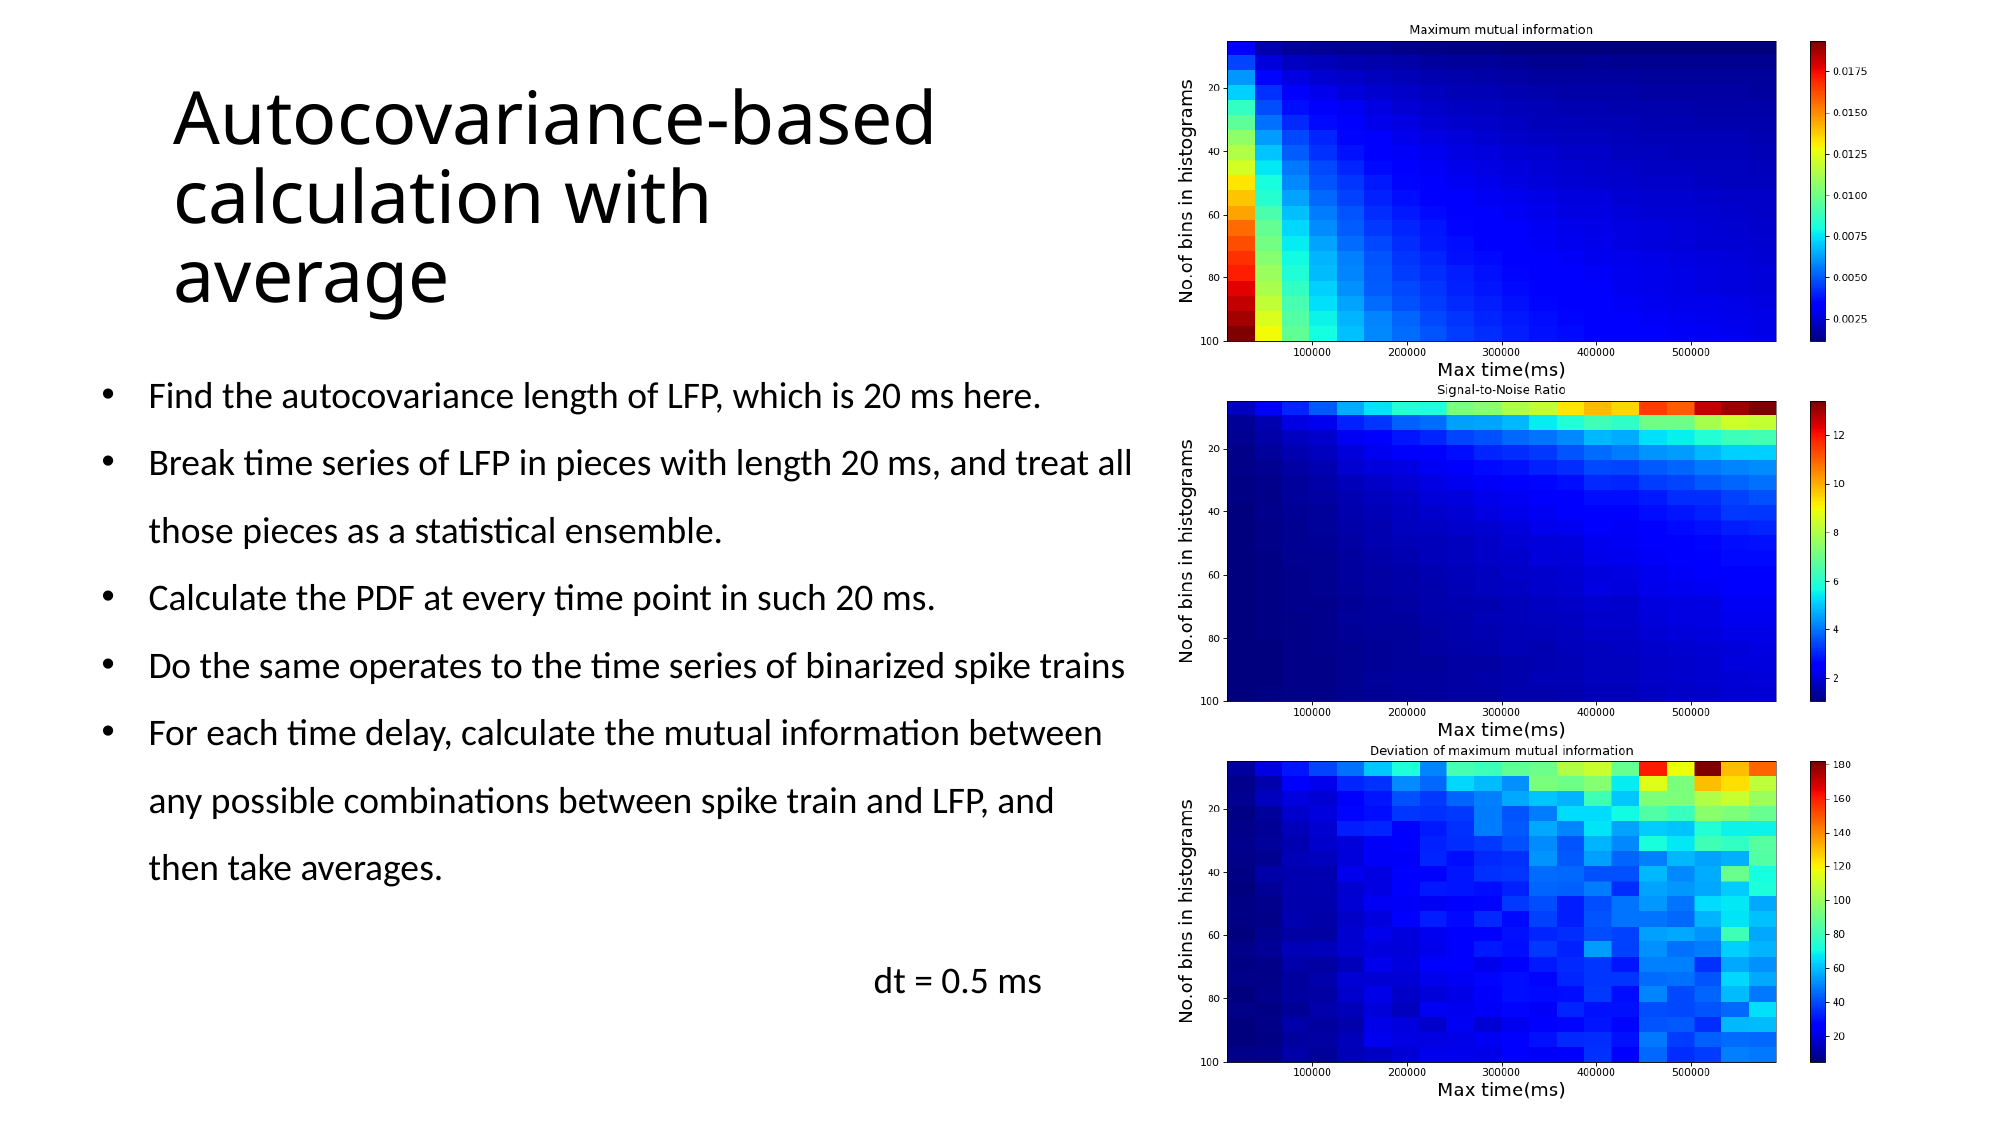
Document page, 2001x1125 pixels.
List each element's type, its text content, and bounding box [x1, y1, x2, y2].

text_box Find the autocovariance length of LFP, which is 20 ms here. Break time series of LFP in pieces with length 20 ms, and treat all those pieces as a statistical ensemble. Calculate the PDF at every time point in such 20 ms. Do the same operates to the time series of binarized spike trains For each time delay, calculate the mutual information between any possible combinations between spike train and LFP, and then take averages. [86, 341, 1116, 896]
picture [1116, 0, 2000, 1125]
title Autocovariance-based calculation with average [158, 72, 1000, 328]
text_box dt = 0.5 ms [858, 948, 1058, 1009]
